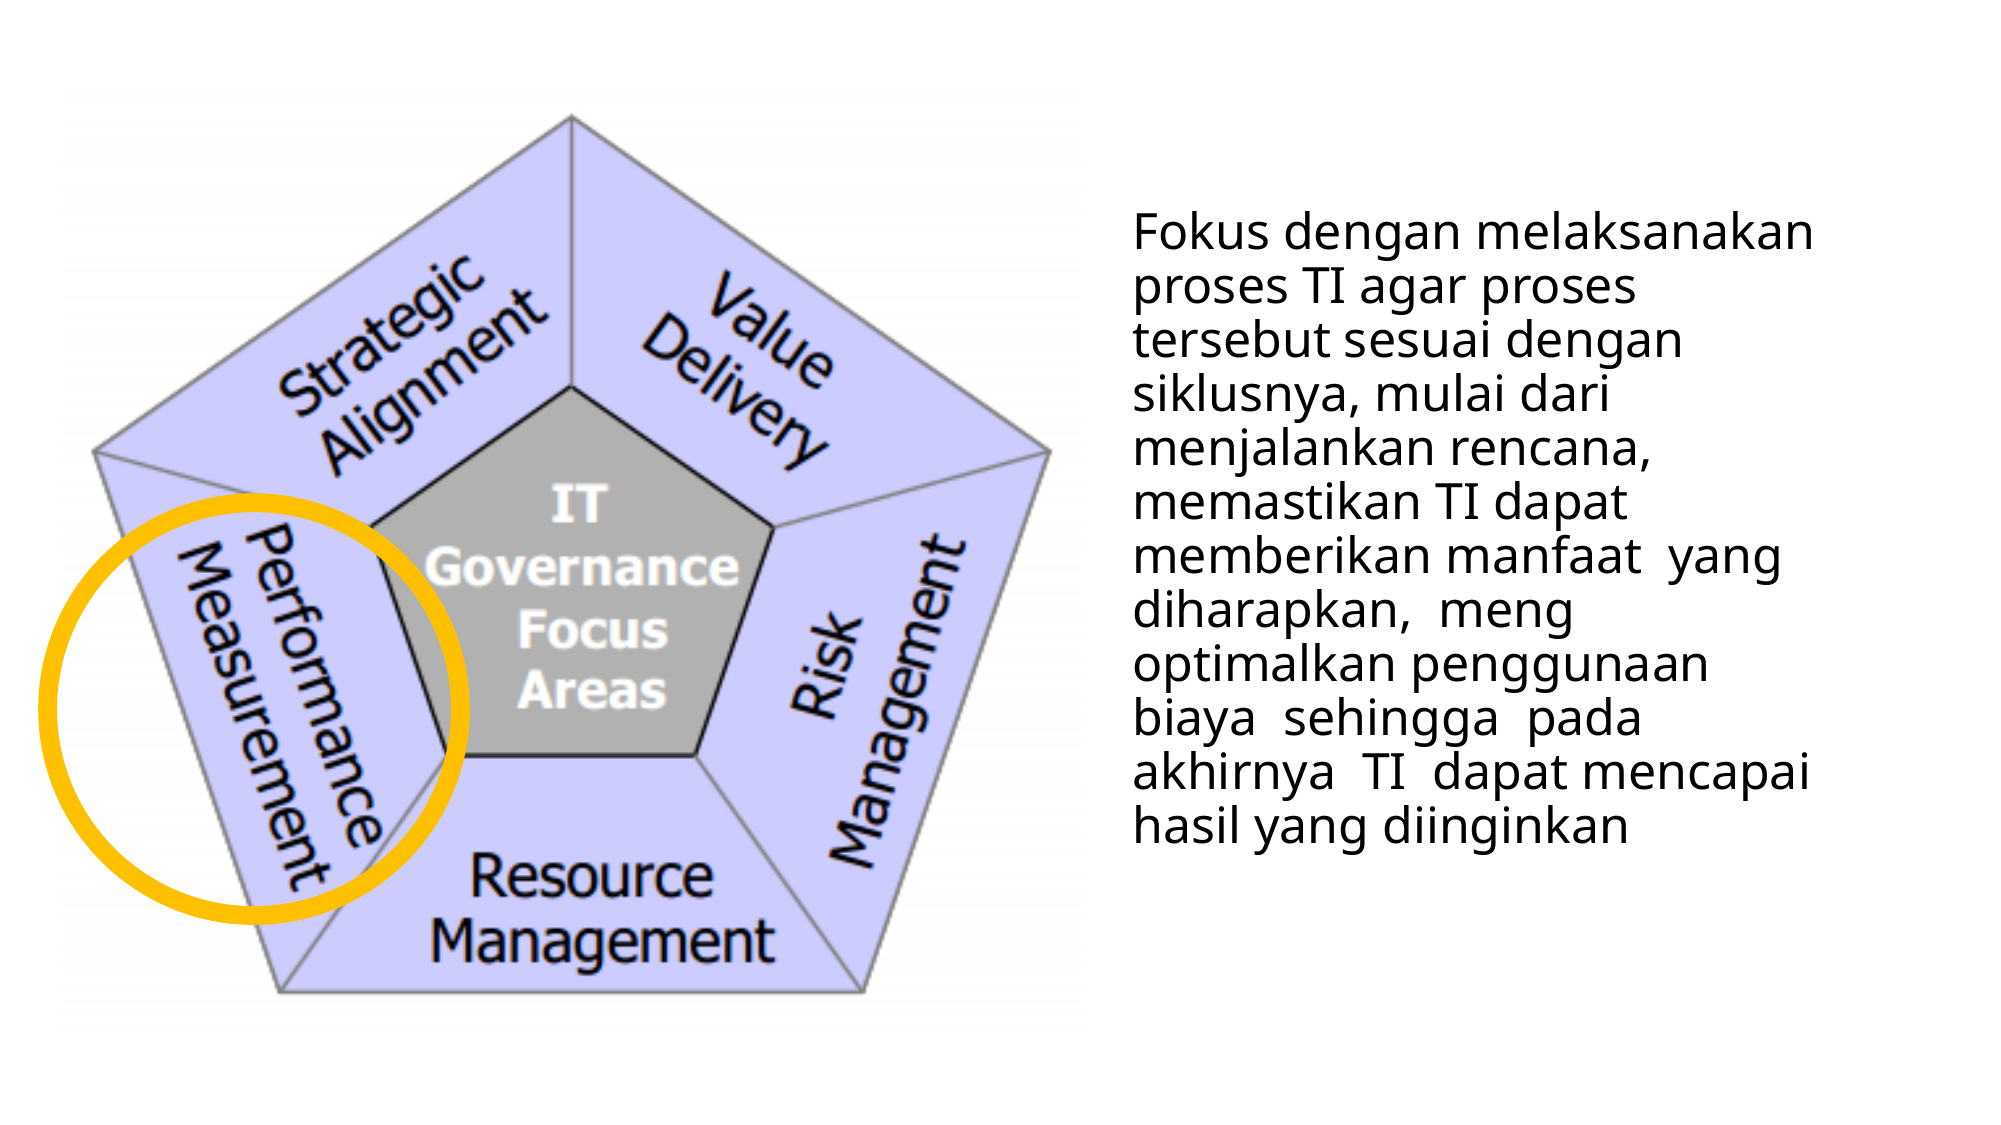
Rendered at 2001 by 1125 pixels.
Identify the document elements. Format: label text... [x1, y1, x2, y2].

text_box [46, 633, 61, 786]
title Fokus dengan melaksanakan proses TI agar proses tersebut sesuai dengan siklusnya, mulai dari menjalankan rencana, memastikan TI dapat memberikan manfaat yang diharapkan, meng optimalkan penggunaan biaya sehingga pada akhirnya TI dapat mencapai hasil yang diinginkan [1117, 183, 1863, 878]
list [61, 86, 1084, 1039]
